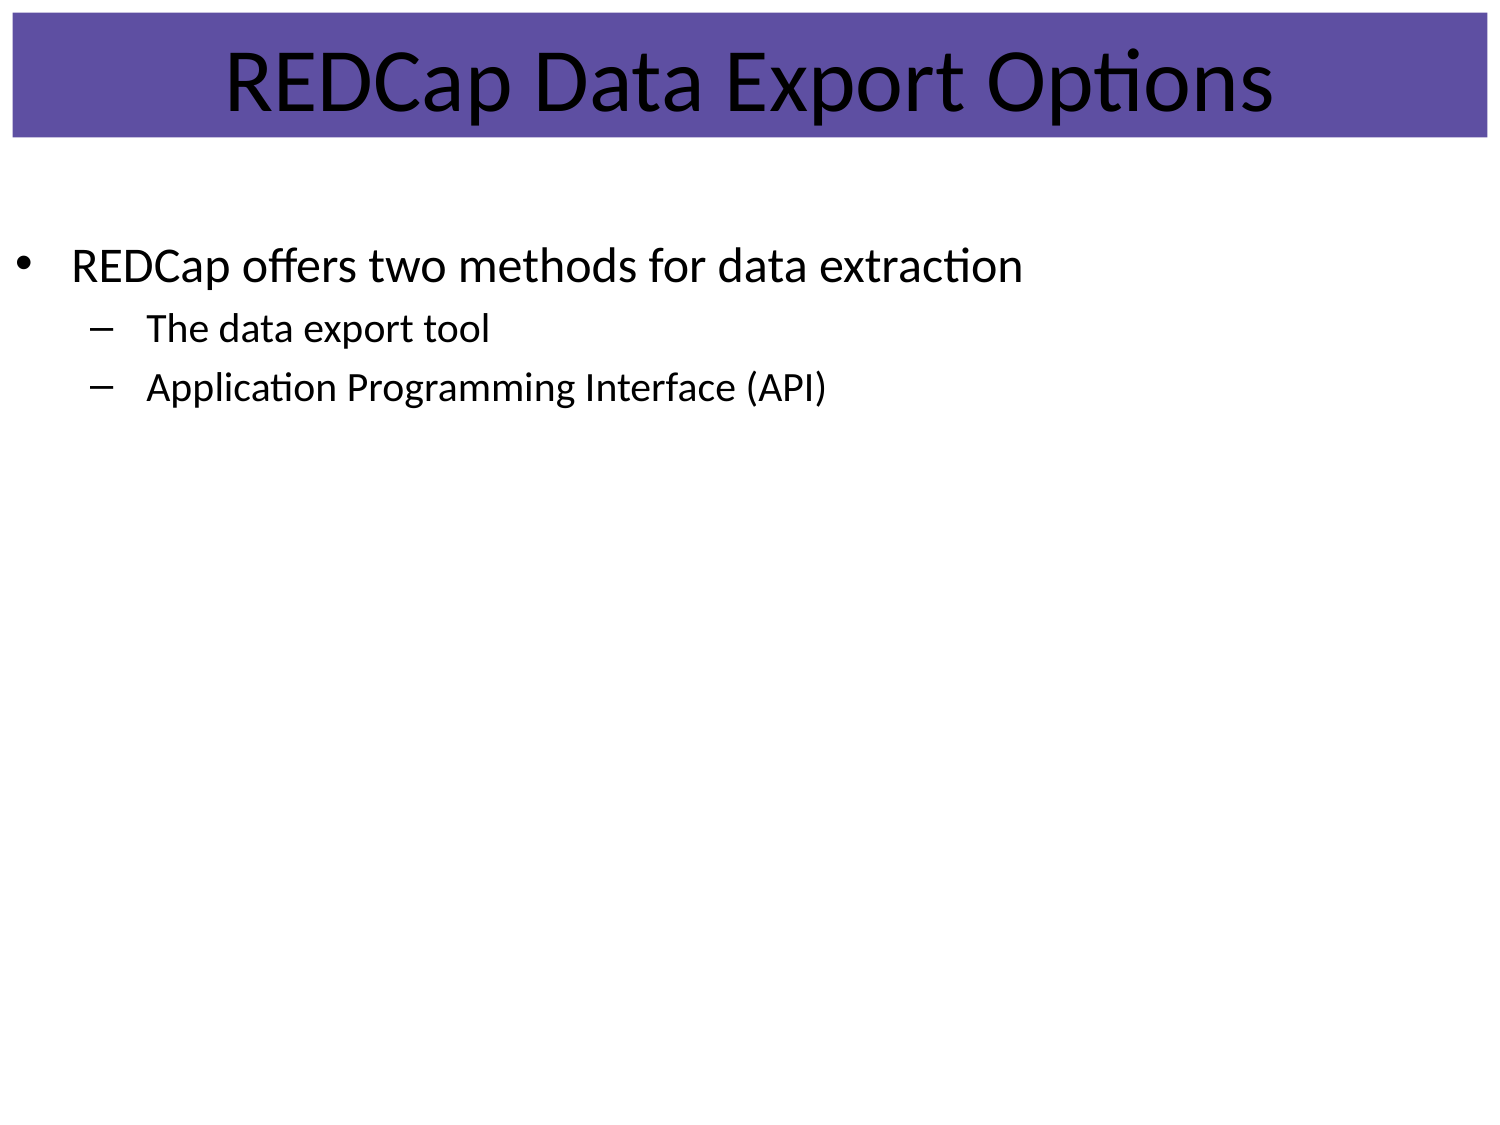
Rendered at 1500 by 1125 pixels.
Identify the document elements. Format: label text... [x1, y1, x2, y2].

title REDCap Data Export Options [12, 12, 1488, 138]
list REDCap offers two methods for data extraction The data export tool Application Programming Interface (API) [0, 224, 1500, 1088]
